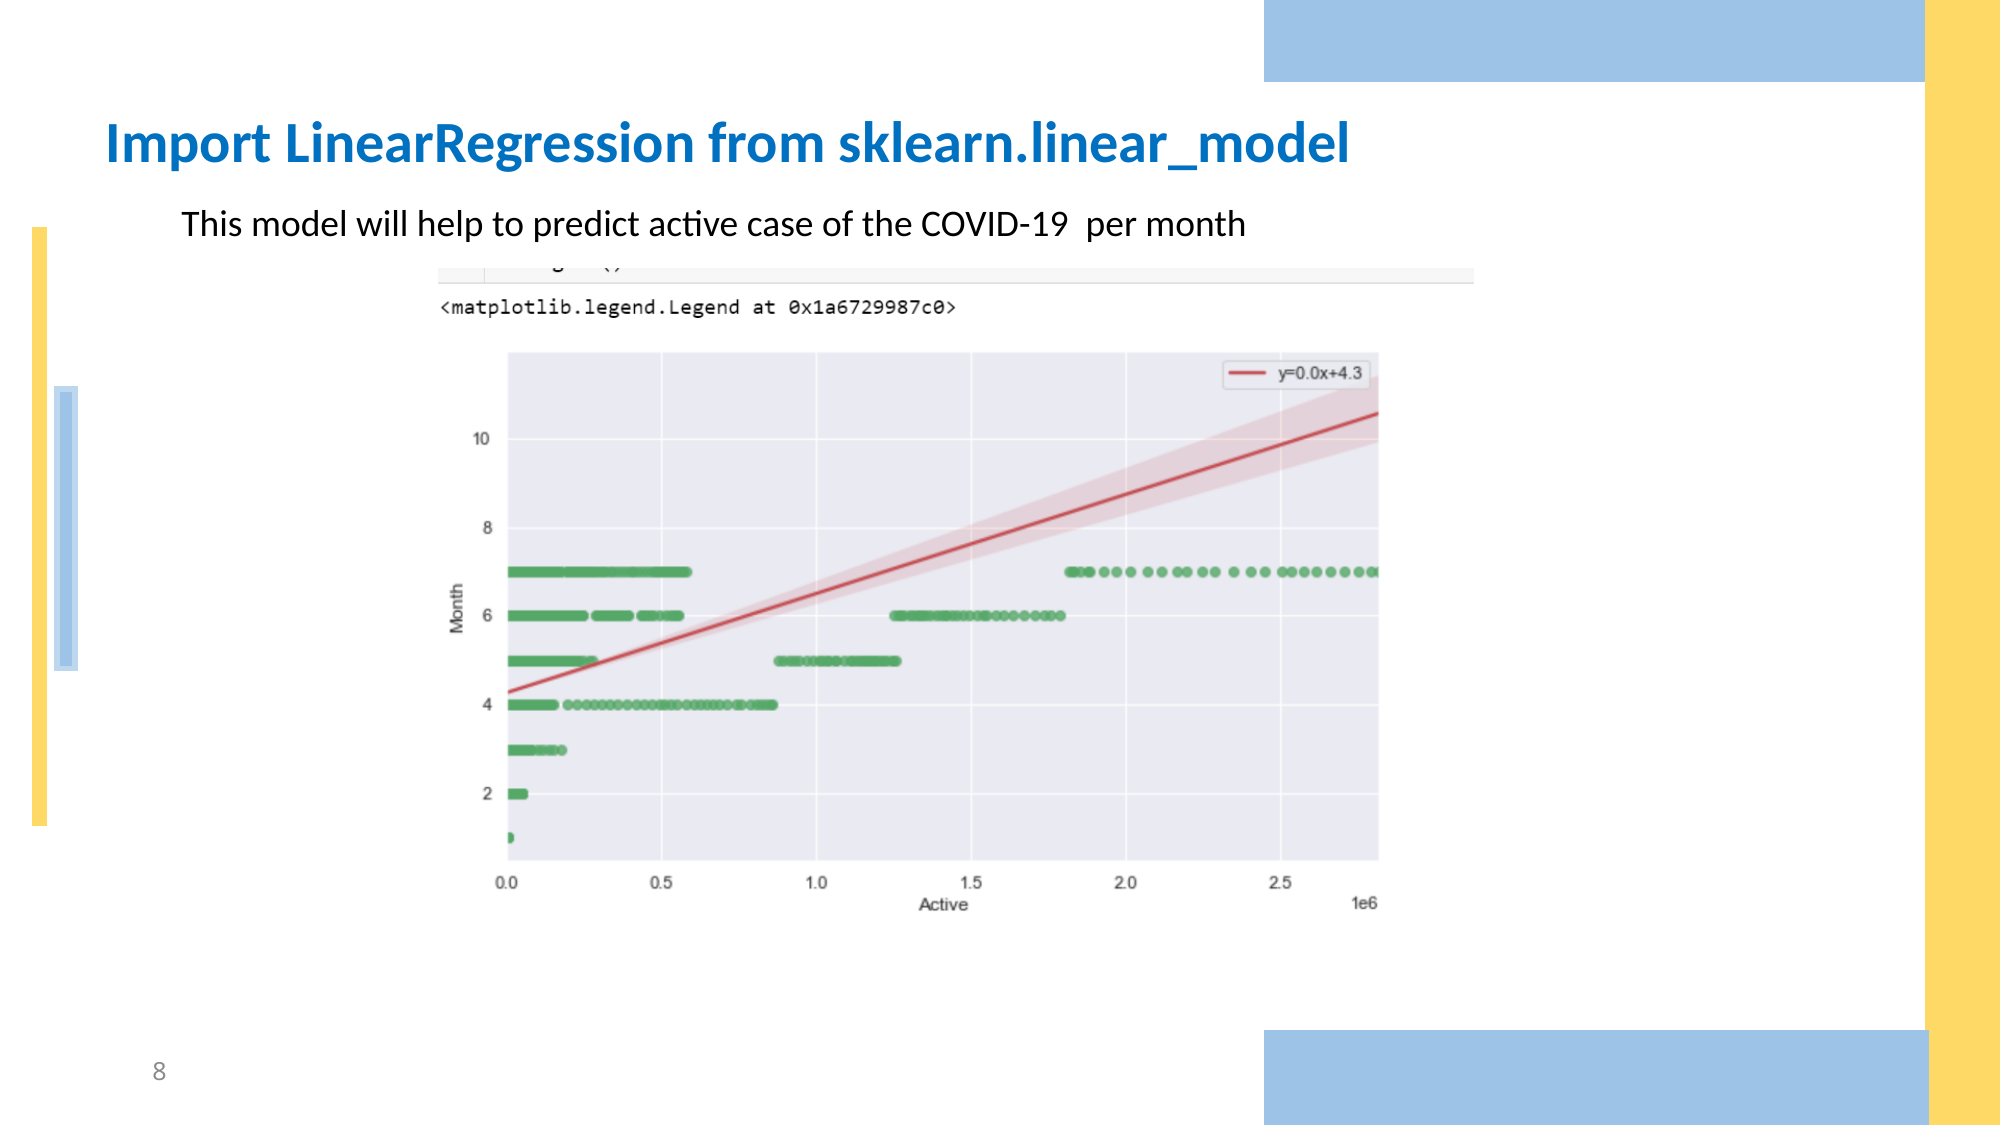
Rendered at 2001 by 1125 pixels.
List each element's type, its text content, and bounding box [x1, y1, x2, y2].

picture [438, 268, 1474, 934]
text_box [56, 388, 76, 670]
text_box [34, 229, 45, 824]
text_box This model will help to predict active case of the COVID-19 per month [158, 191, 1644, 251]
text_box [1264, 0, 1927, 82]
text_box Import LinearRegression from sklearn.linear_model [90, 96, 1735, 181]
text_box [1927, 0, 2000, 1125]
text_box [1264, 1030, 1929, 1125]
slide_number 8 [137, 1042, 588, 1103]
